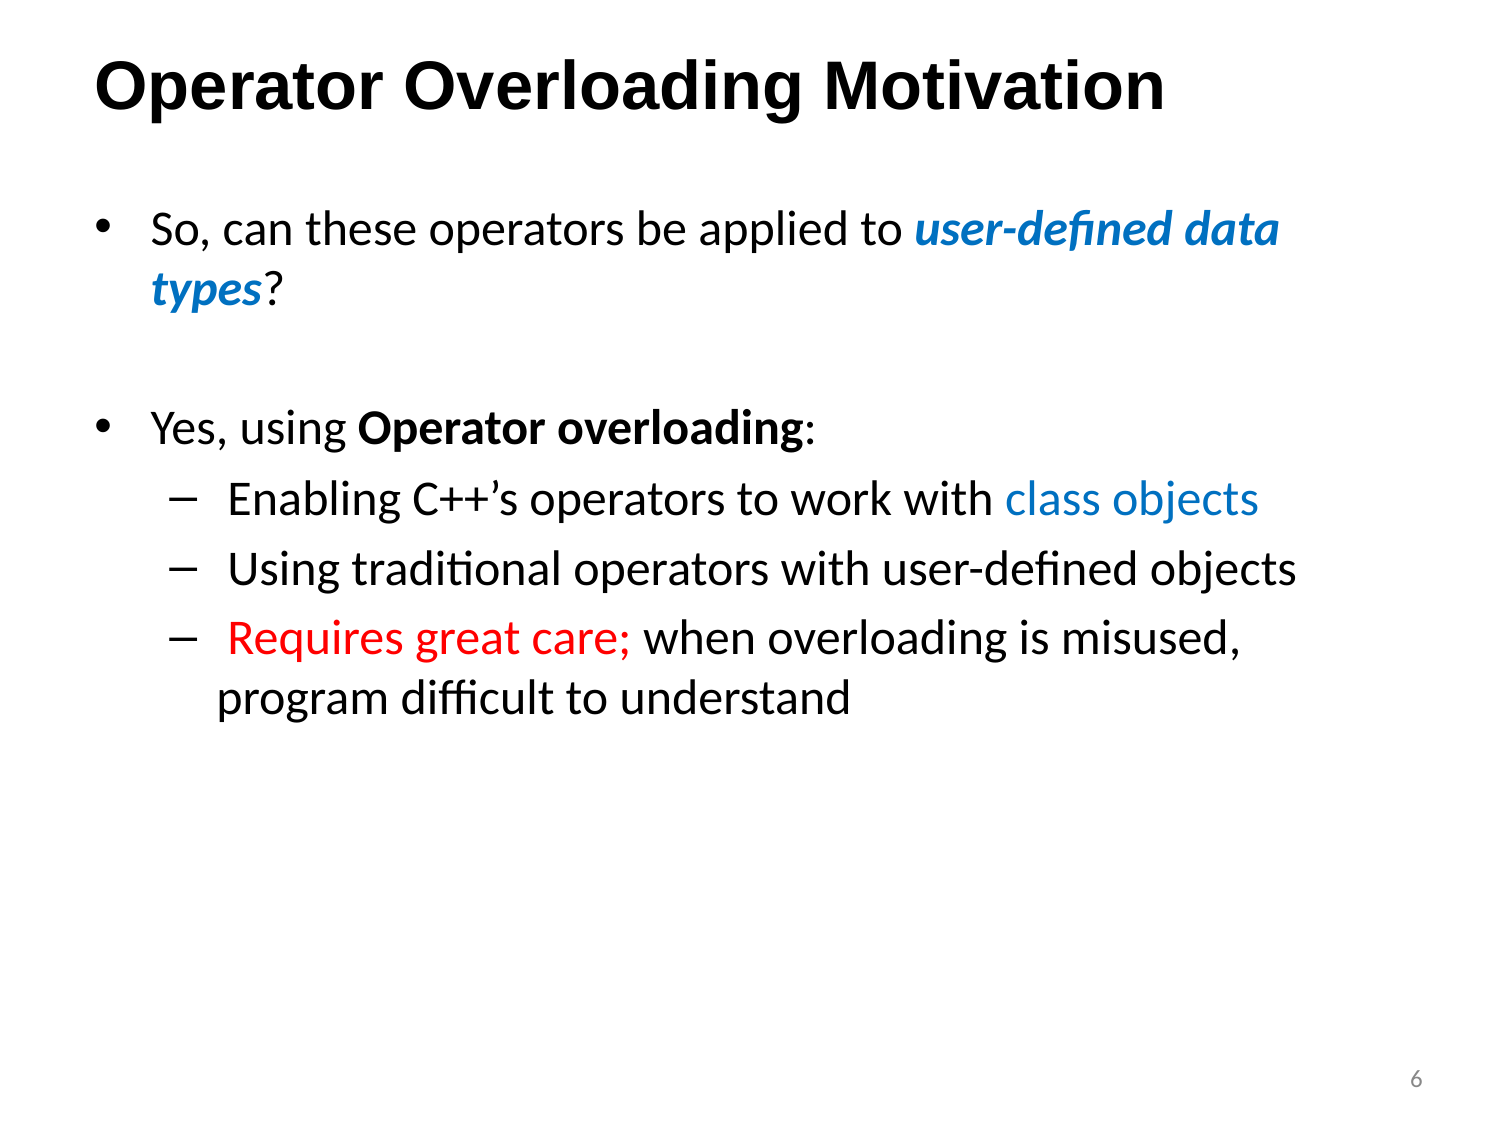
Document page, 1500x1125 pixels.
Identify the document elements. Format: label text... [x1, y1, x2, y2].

list So, can these operators be applied to user-defined data types? Yes, using Operator overloading: Enabling C++’s operators to work with class objects Using traditional operators with user-defined objects Requires great care; when overloading is misused, program difficult to understand [79, 187, 1417, 1043]
title Operator Overloading Motivation [79, 14, 1417, 151]
slide_number 6 [1087, 1047, 1438, 1108]
